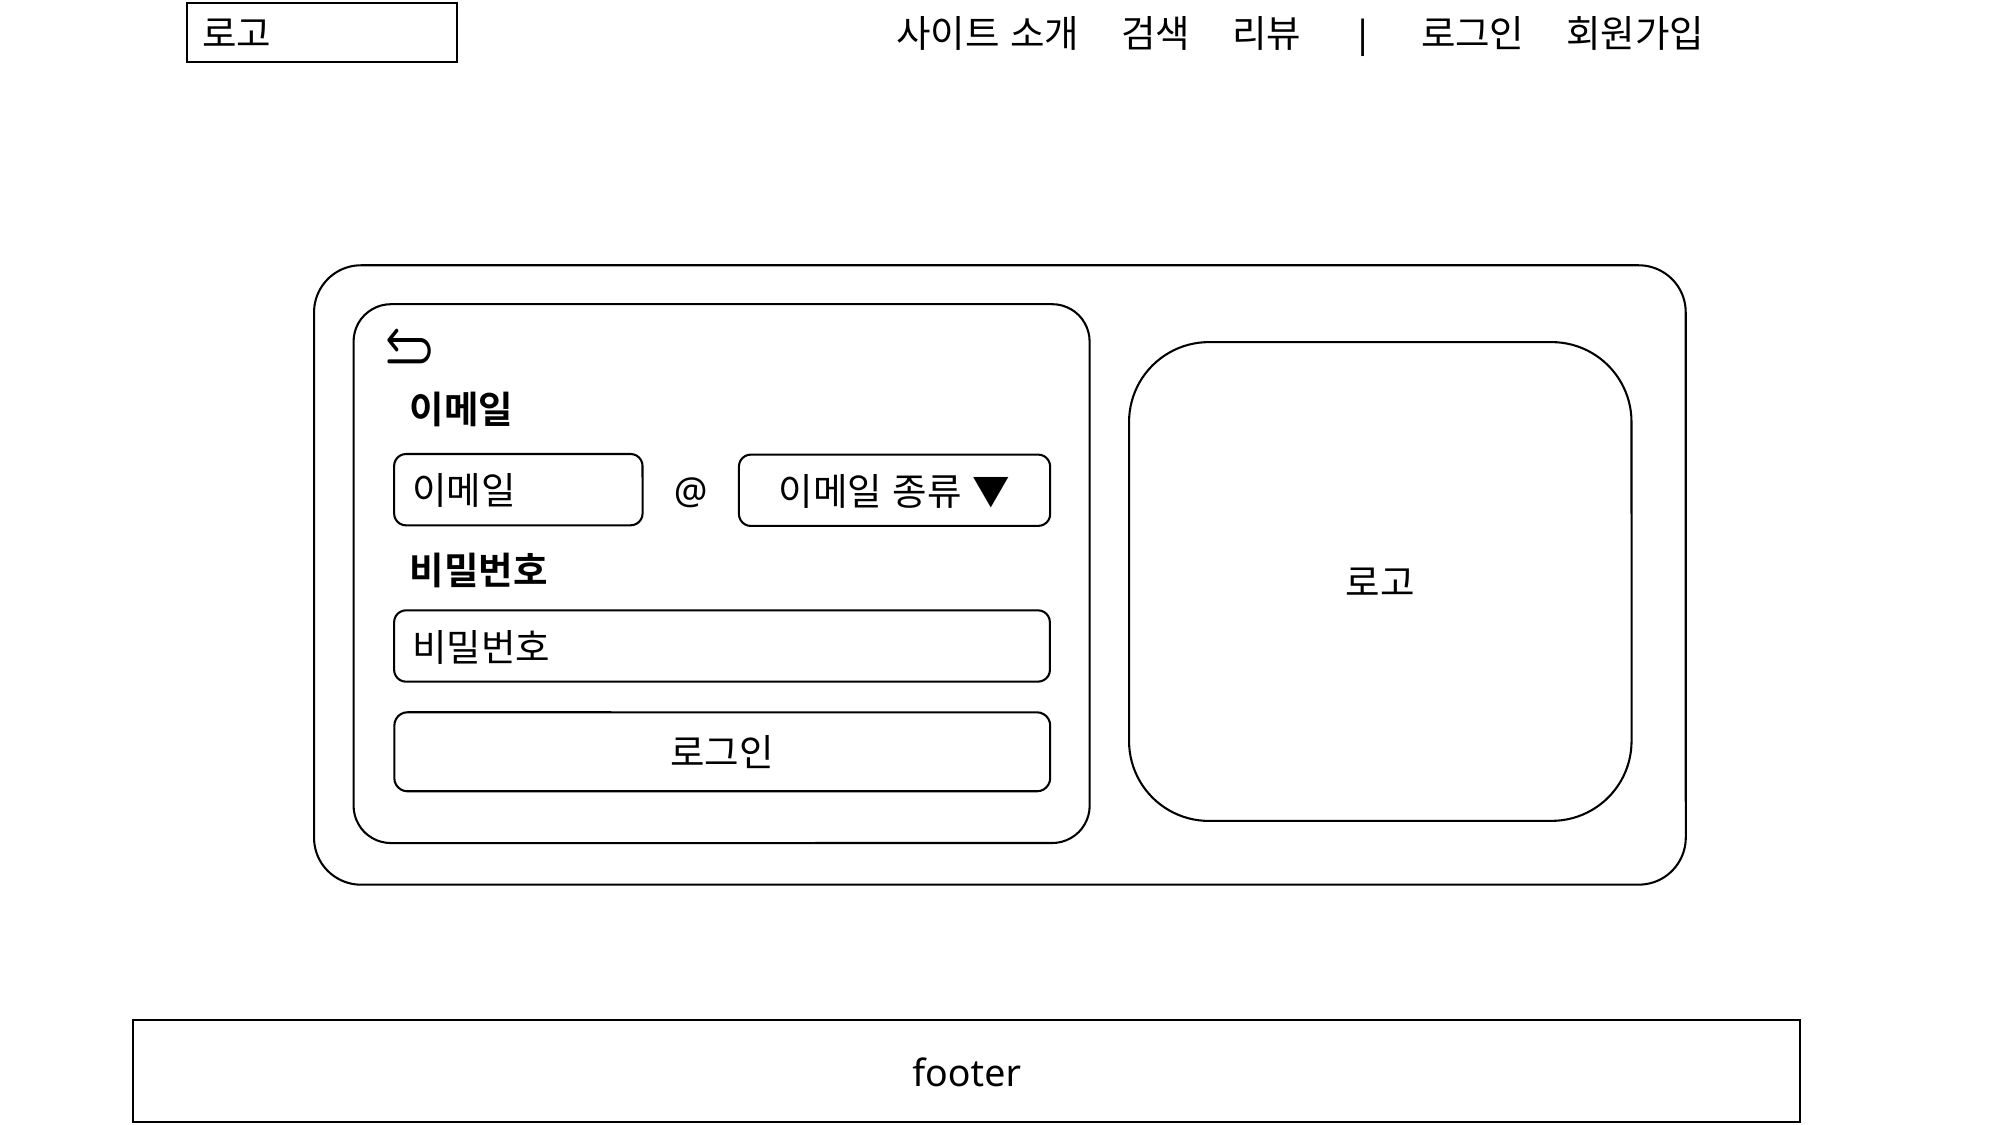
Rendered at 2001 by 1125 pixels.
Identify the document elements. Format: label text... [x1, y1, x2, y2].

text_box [187, 2, 1801, 64]
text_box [314, 265, 1686, 885]
text_box footer [132, 1019, 1801, 1123]
